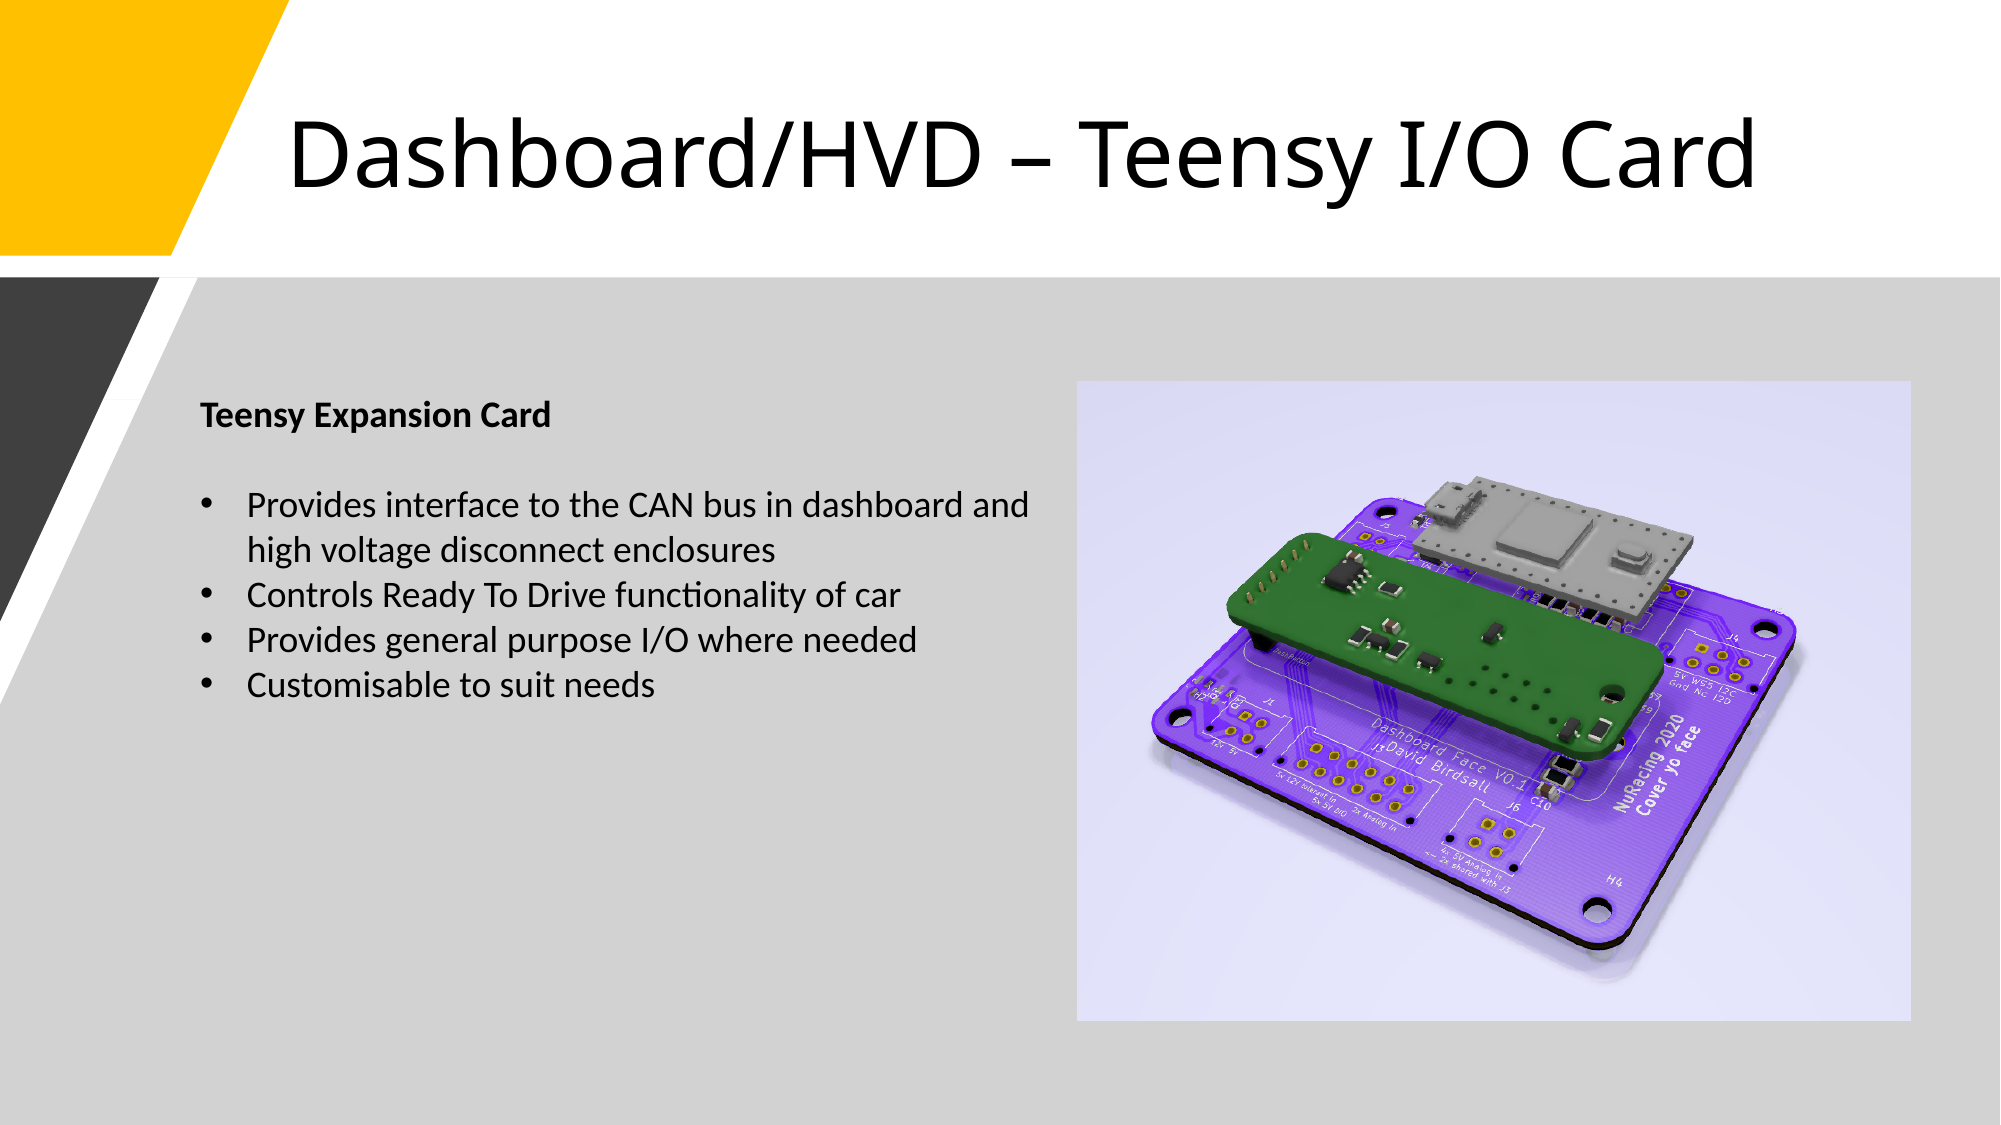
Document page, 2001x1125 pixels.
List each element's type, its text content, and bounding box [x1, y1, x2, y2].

text_box [0, 276, 162, 622]
text_box [0, 0, 291, 257]
picture [1077, 381, 1911, 1021]
title Dashboard/HVD – Teensy I/O Card [271, 60, 1808, 255]
text_box [0, 276, 2000, 1125]
text_box Teensy Expansion Card Provides interface to the CAN bus in dashboard and high voltage disconnect enclosures Controls Ready To Drive functionality of car Provides general purpose I/O where needed Customisable to suit needs [185, 382, 1077, 758]
